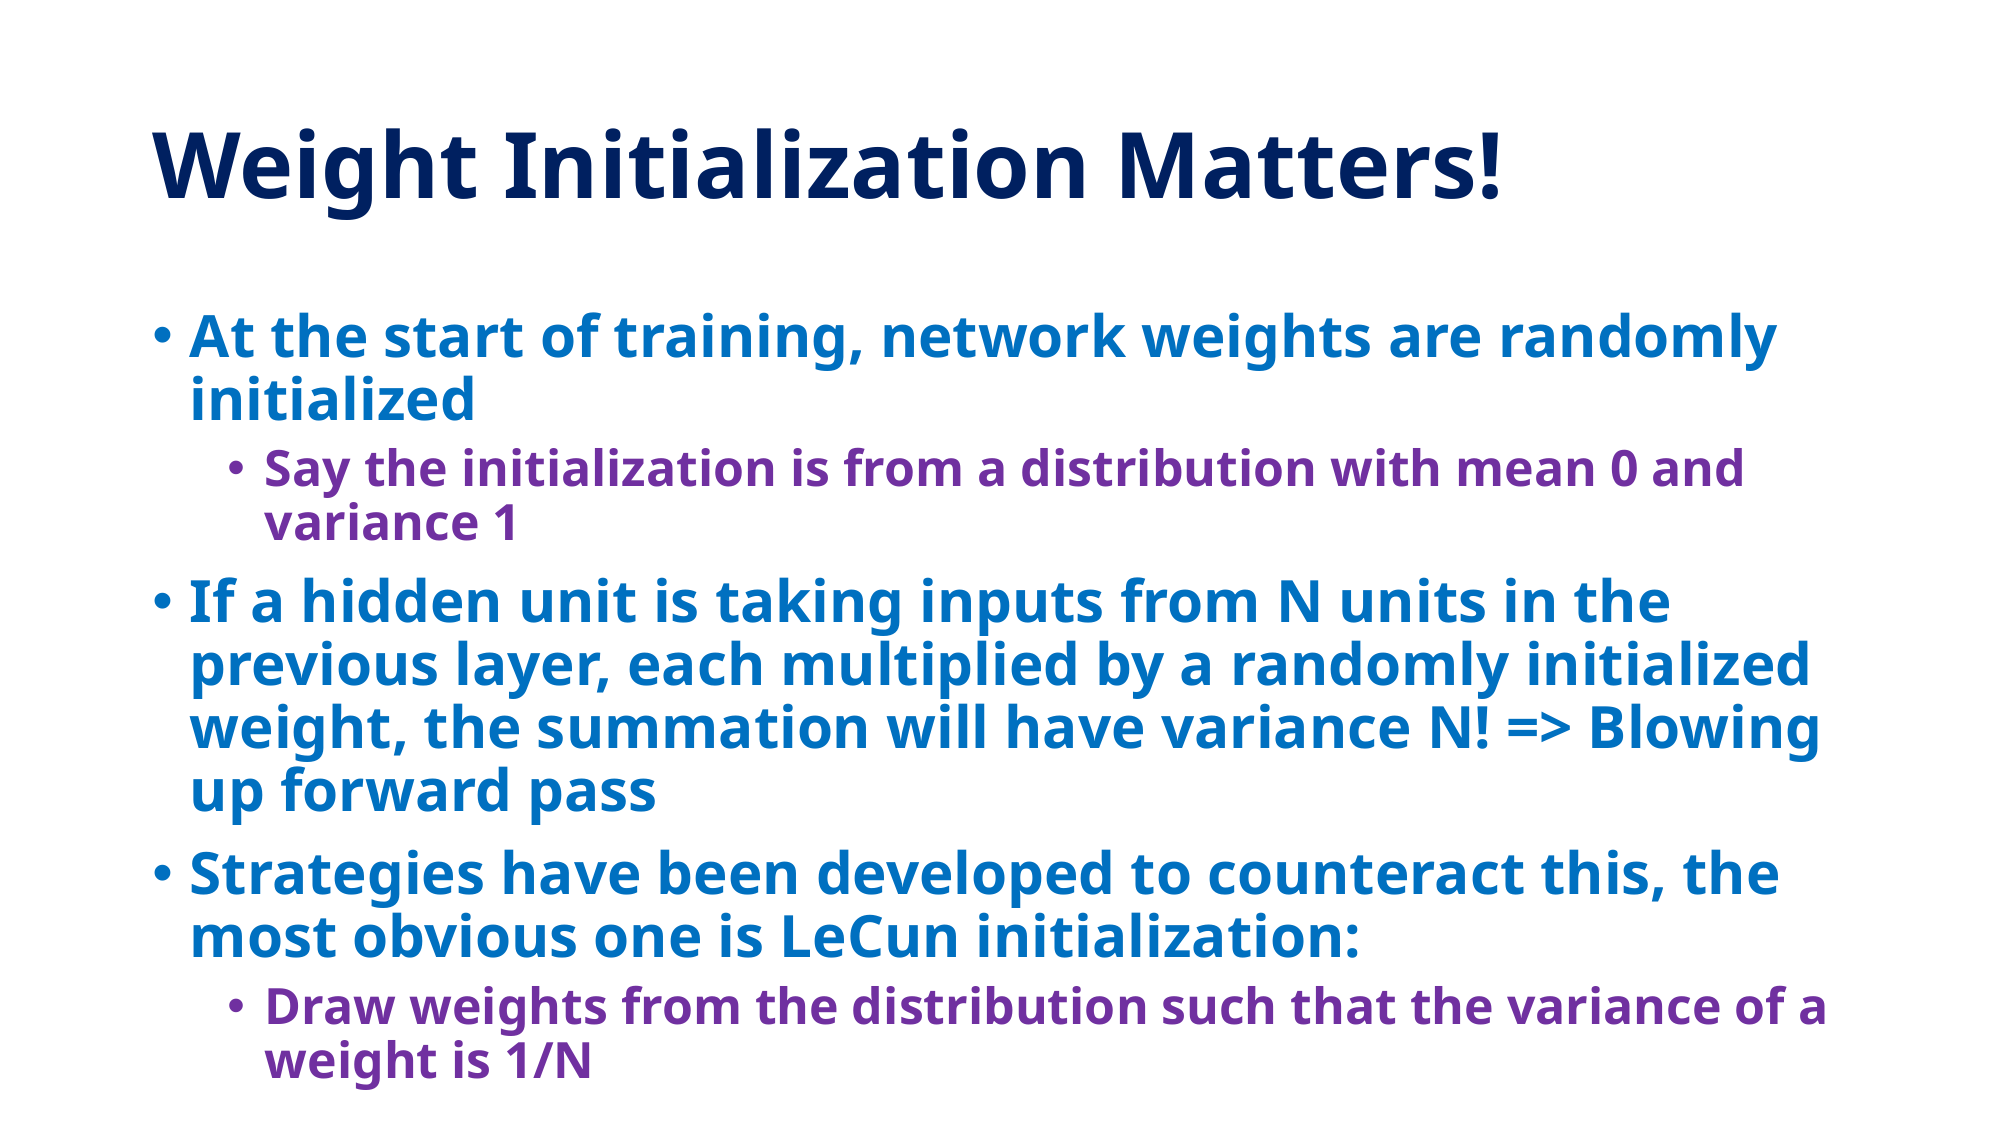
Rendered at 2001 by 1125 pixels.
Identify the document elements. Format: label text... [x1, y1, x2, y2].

title Weight Initialization Matters! [137, 59, 1863, 278]
list At the start of training, network weights are randomly initialized Say the initialization is from a distribution with mean 0 and variance 1 If a hidden unit is taking inputs from N units in the previous layer, each multiplied by a randomly initialized weight, the summation will have variance N! => Blowing up forward pass Strategies have been developed to counteract this, the most obvious one is LeCun initialization: Draw weights from the distribution such that the variance of a weight is 1/N [137, 299, 1863, 1014]
